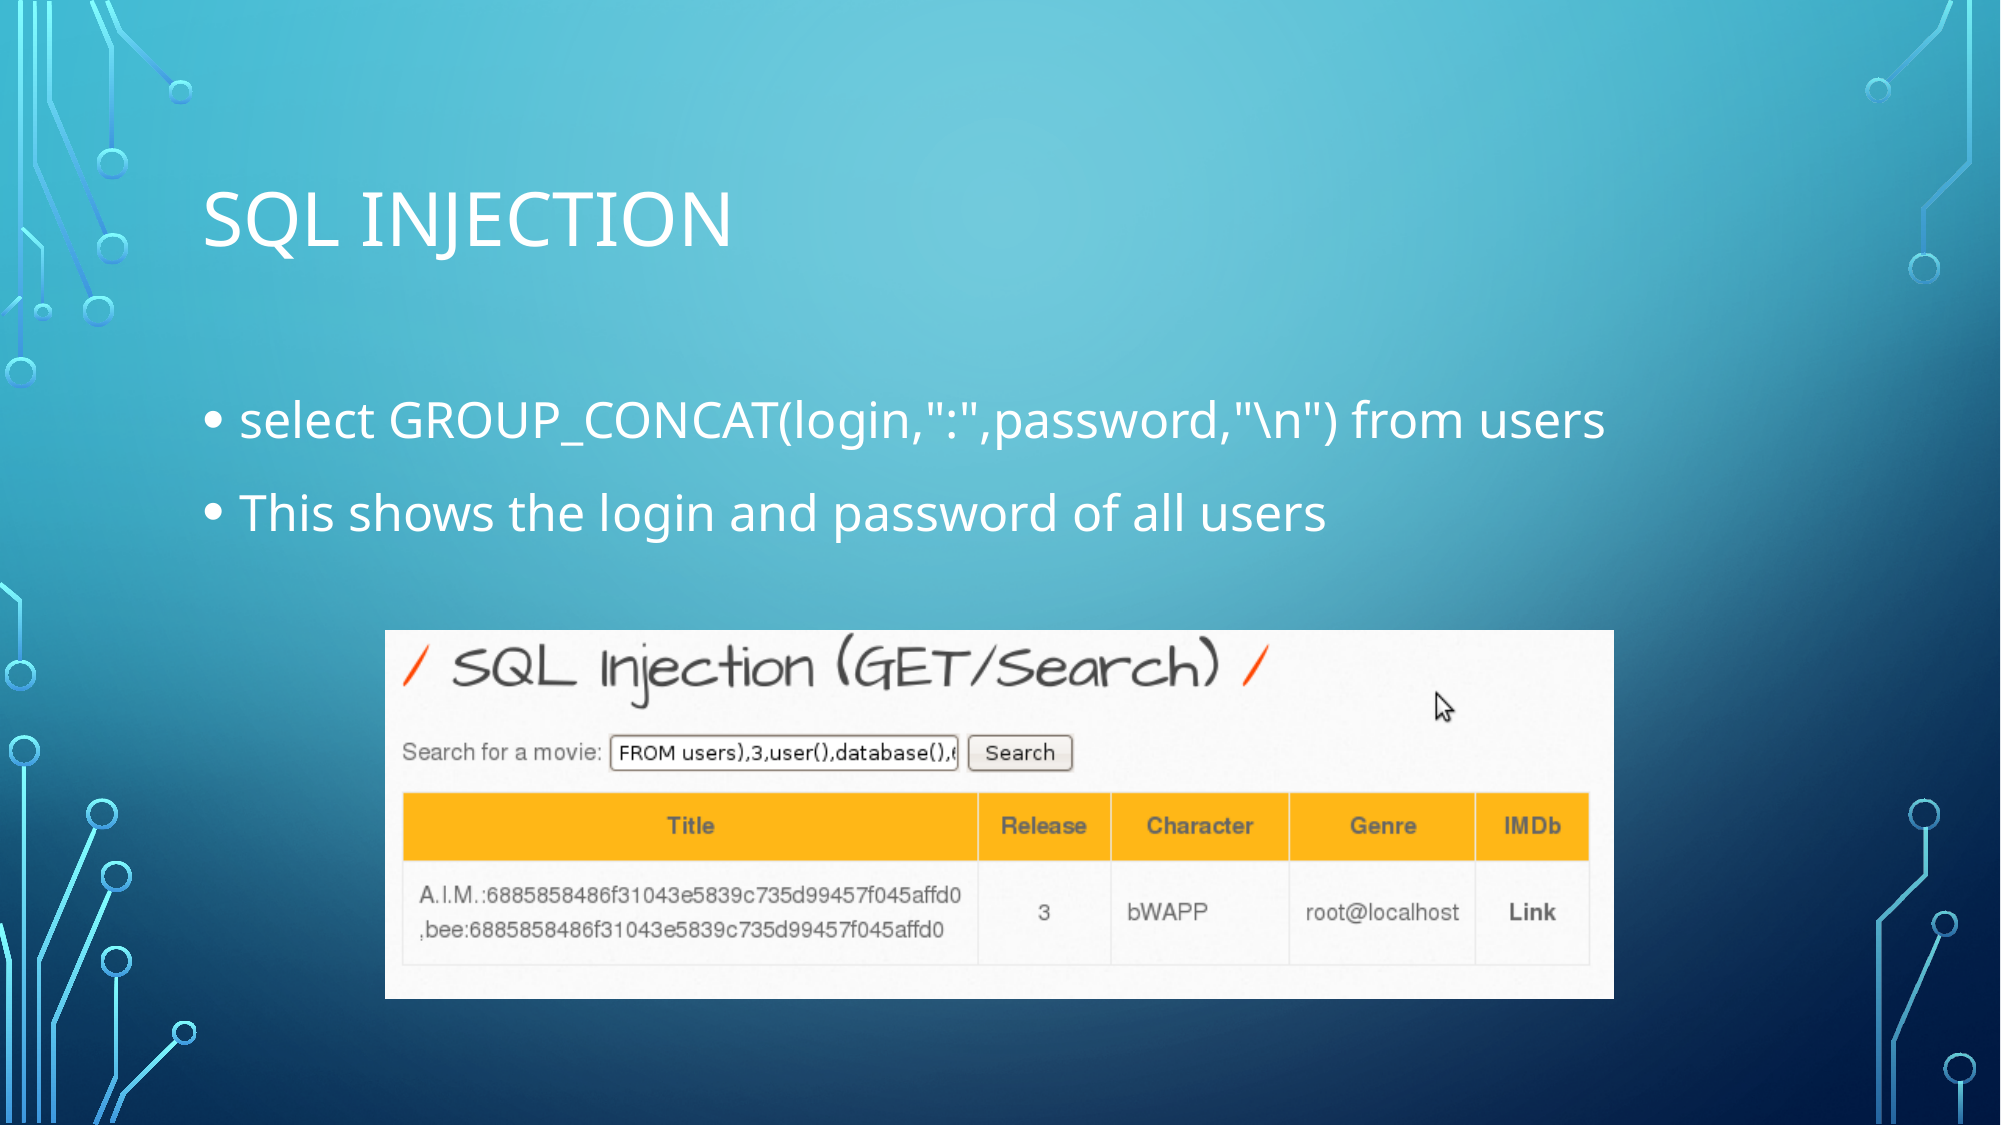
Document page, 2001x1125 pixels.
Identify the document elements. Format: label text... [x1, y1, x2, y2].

picture [385, 630, 1615, 999]
title SQL Injection [187, 101, 1813, 344]
list select GROUP_CONCAT(login,":",password,"\n") from users This shows the login and password of all users [187, 369, 1813, 950]
